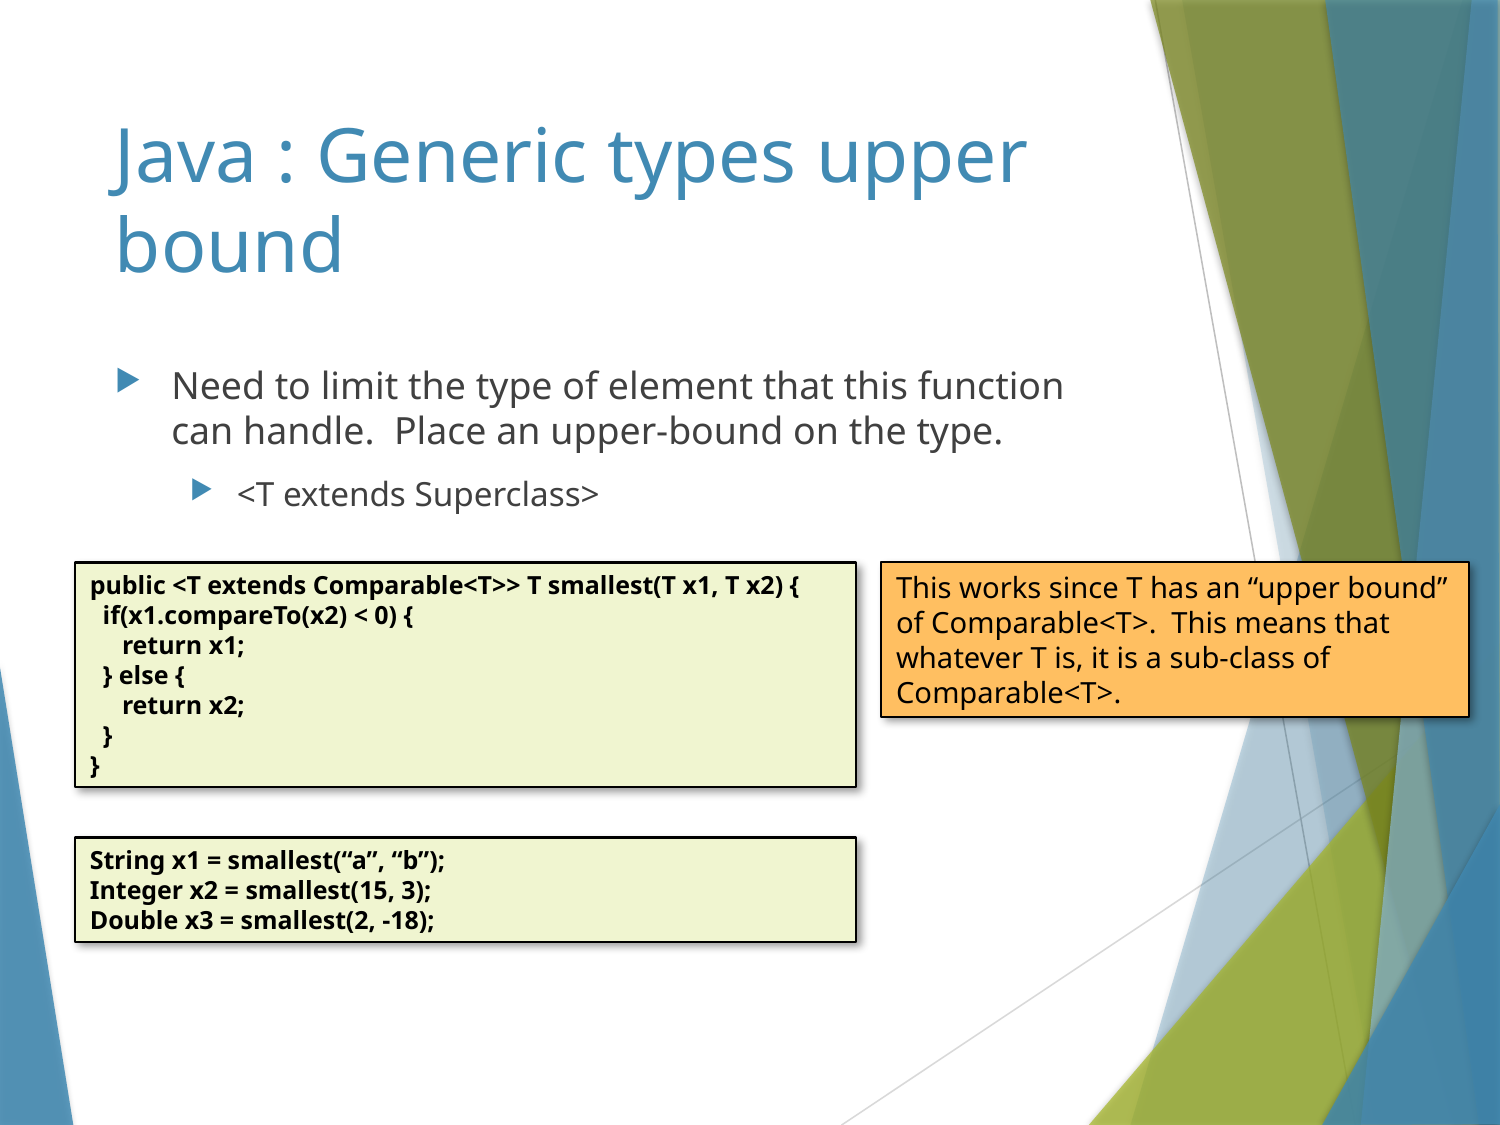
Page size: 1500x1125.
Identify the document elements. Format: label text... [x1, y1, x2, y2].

list Need to limit the type of element that this function can handle. Place an upper-bound on the type. <T extends Superclass> [99, 354, 1142, 992]
text_box String x1 = smallest(“a”, “b”); Integer x2 = smallest(15, 3); Double x3 = smallest(2, -18); [74, 836, 857, 943]
title Java : Generic types upper bound [99, 99, 1142, 317]
text_box This works since T has an “upper bound” of Comparable<T>. This means that whatever T is, it is a sub-class of Comparable<T>. [880, 561, 1470, 719]
text_box public <T extends Comparable<T>> T smallest(T x1, T x2) { if(x1.compareTo(x2) < 0) { return x1; } else { return x2; } } [74, 561, 857, 788]
